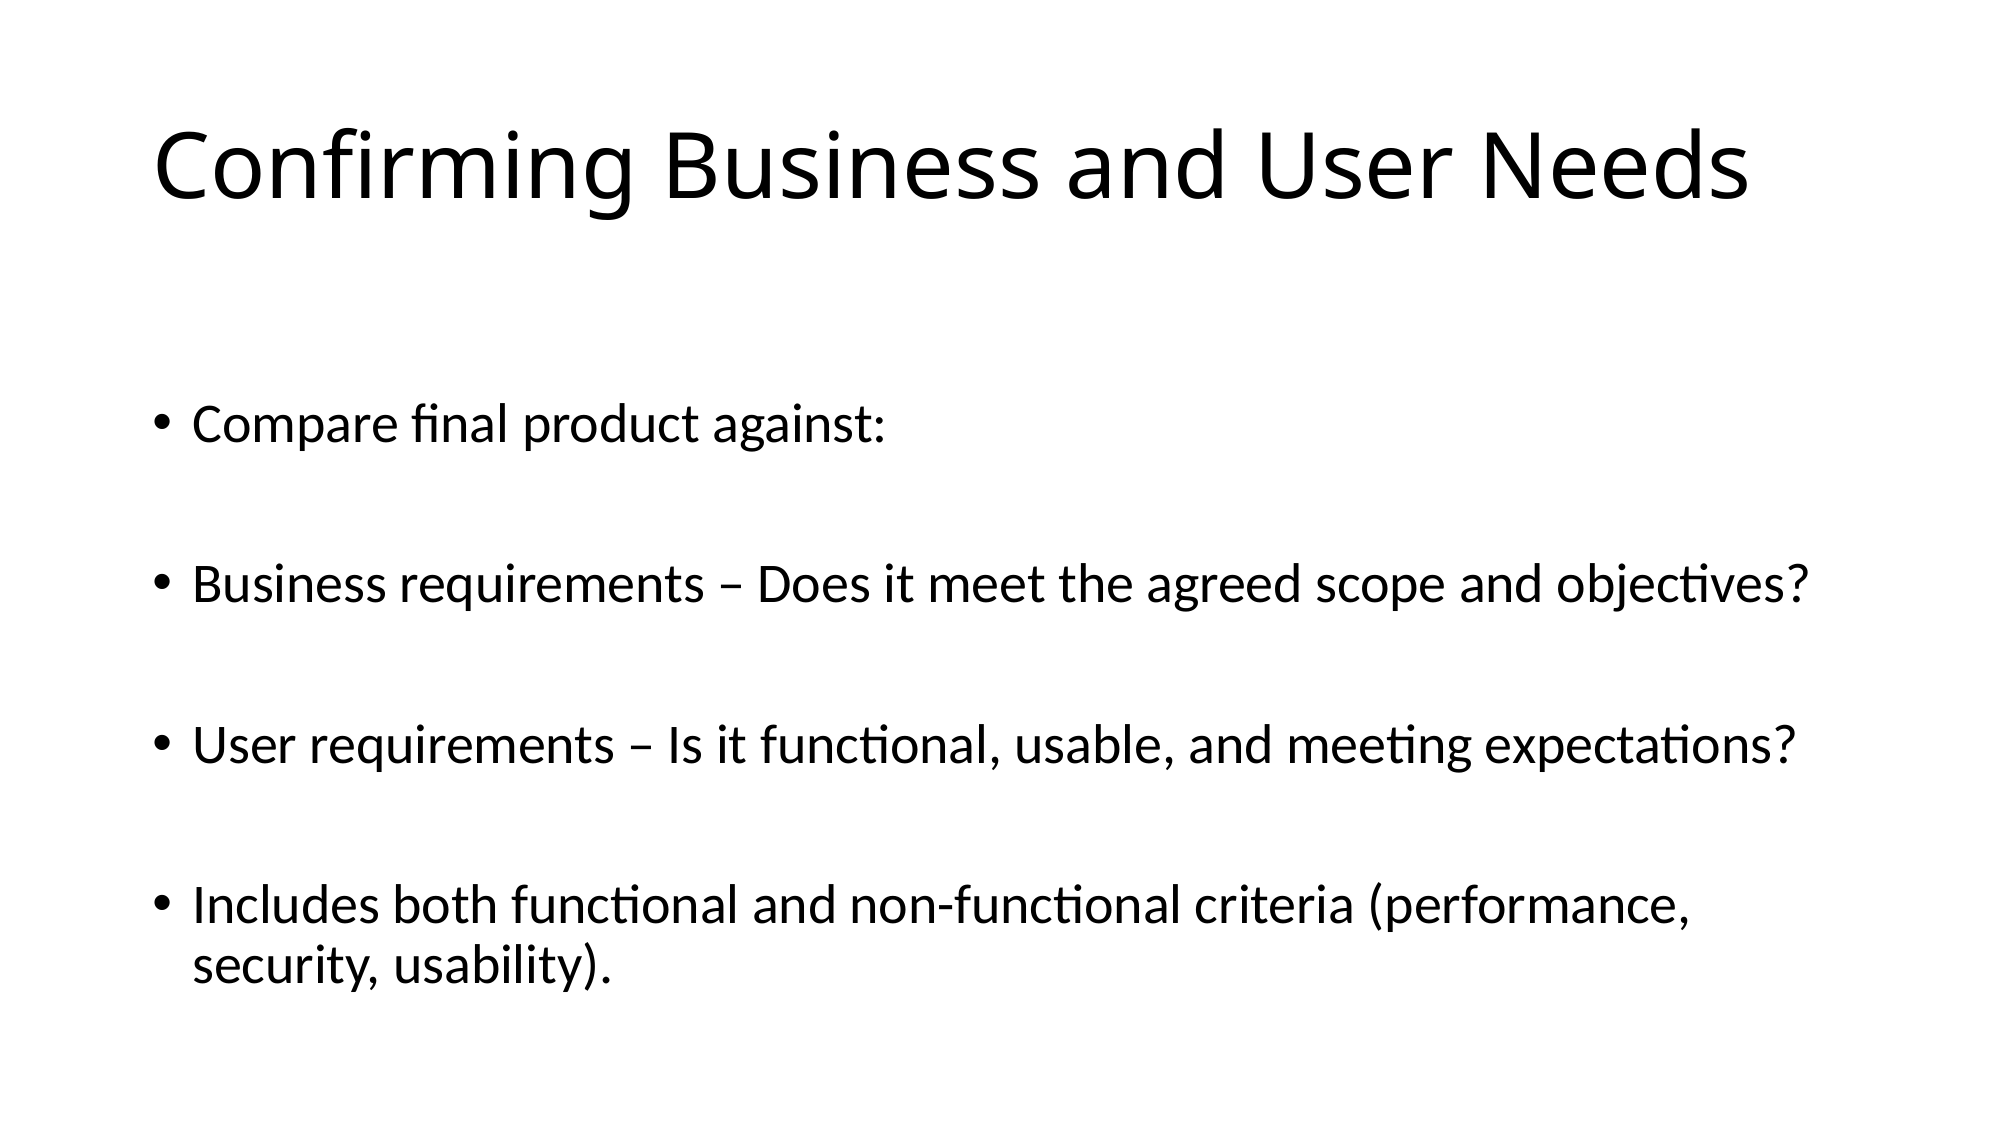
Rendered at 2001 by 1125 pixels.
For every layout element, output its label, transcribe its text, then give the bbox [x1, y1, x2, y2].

list Compare final product against: Business requirements – Does it meet the agreed scope and objectives? User requirements – Is it functional, usable, and meeting expectations? Includes both functional and non-functional criteria (performance, security, usability). [137, 299, 1863, 1014]
title Confirming Business and User Needs [137, 59, 1863, 278]
